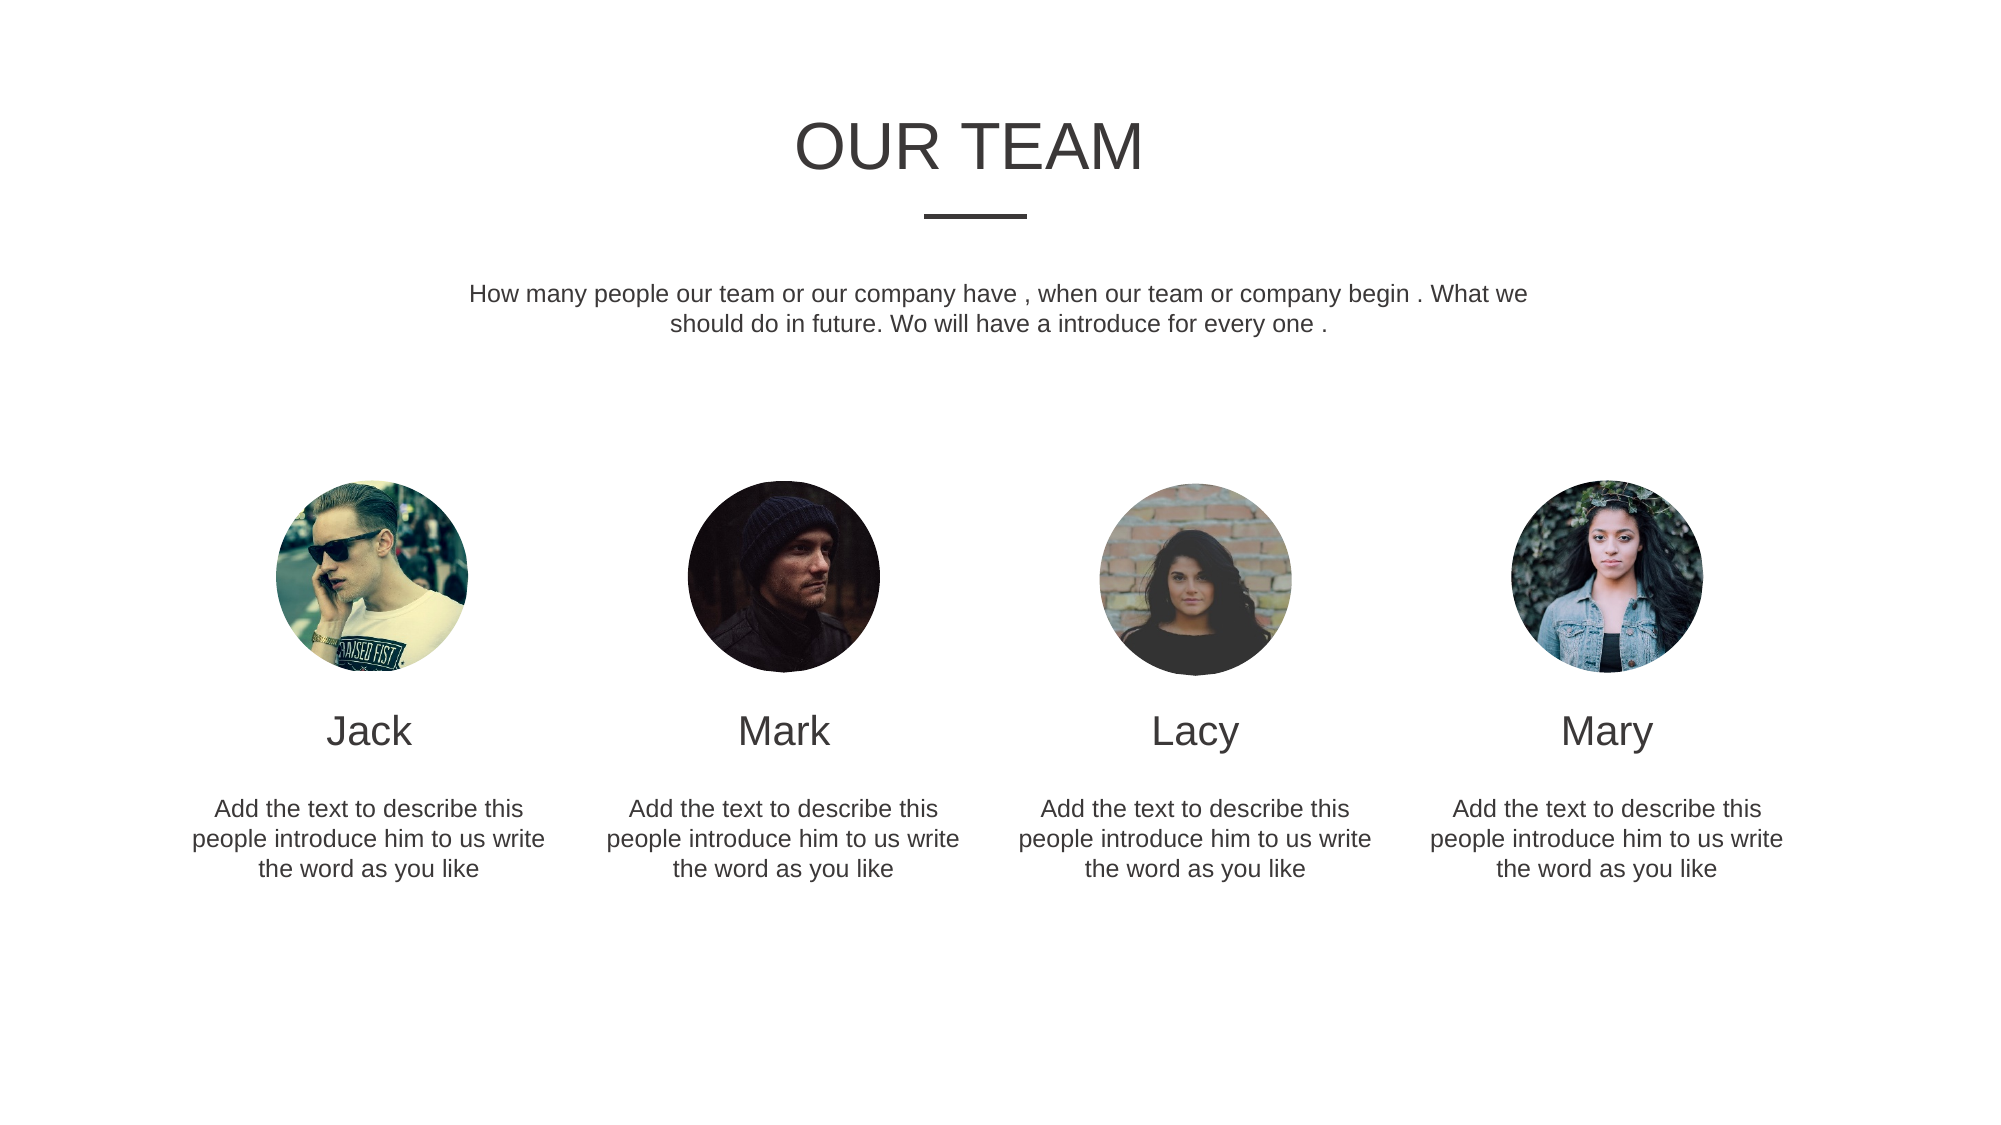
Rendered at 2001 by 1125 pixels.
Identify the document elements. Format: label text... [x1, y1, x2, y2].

picture [276, 480, 469, 671]
text_box Add the text to describe this people introduce him to us write the word as you like [588, 785, 979, 890]
text_box Mark [707, 696, 862, 761]
text_box Add the text to describe this people introduce him to us write the word as you like [999, 785, 1392, 890]
text_box Jack [292, 696, 447, 761]
text_box Add the text to describe this people introduce him to us write the word as you like [170, 785, 568, 890]
text_box Mary [1530, 696, 1685, 762]
text_box Lacy [1118, 696, 1273, 761]
text_box Add the text to describe this people introduce him to us write the word as you like [1412, 785, 1803, 890]
text_box How many people our team or our company have , when our team or company begin . What we should do in future. Wo will have a introduce for every one . [417, 269, 1583, 345]
text_box OUR TEAM [779, 95, 1221, 190]
picture [687, 481, 880, 673]
picture [1099, 483, 1292, 676]
picture [1511, 480, 1704, 673]
